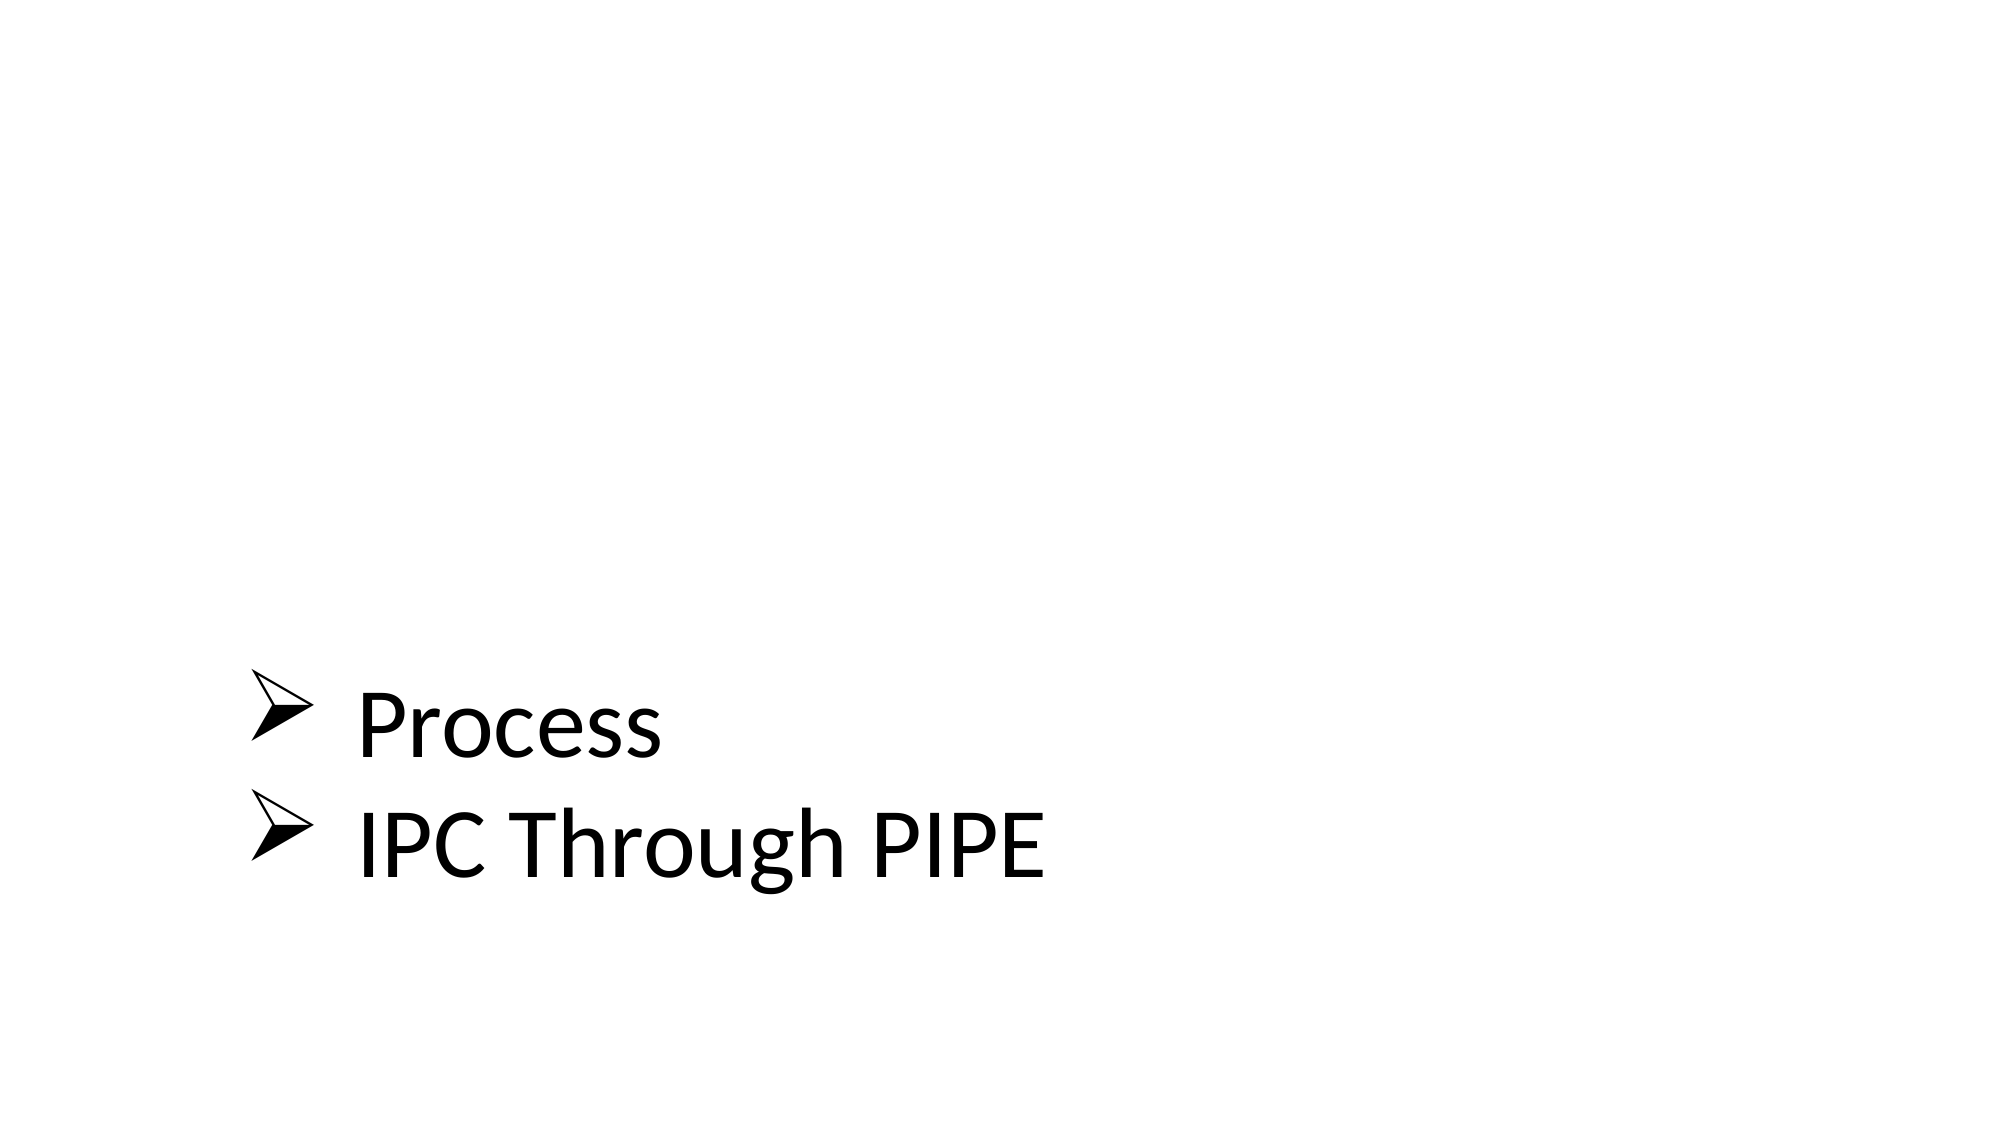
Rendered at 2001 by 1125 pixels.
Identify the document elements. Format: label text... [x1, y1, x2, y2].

text_box Process IPC Through PIPE [229, 649, 1384, 905]
